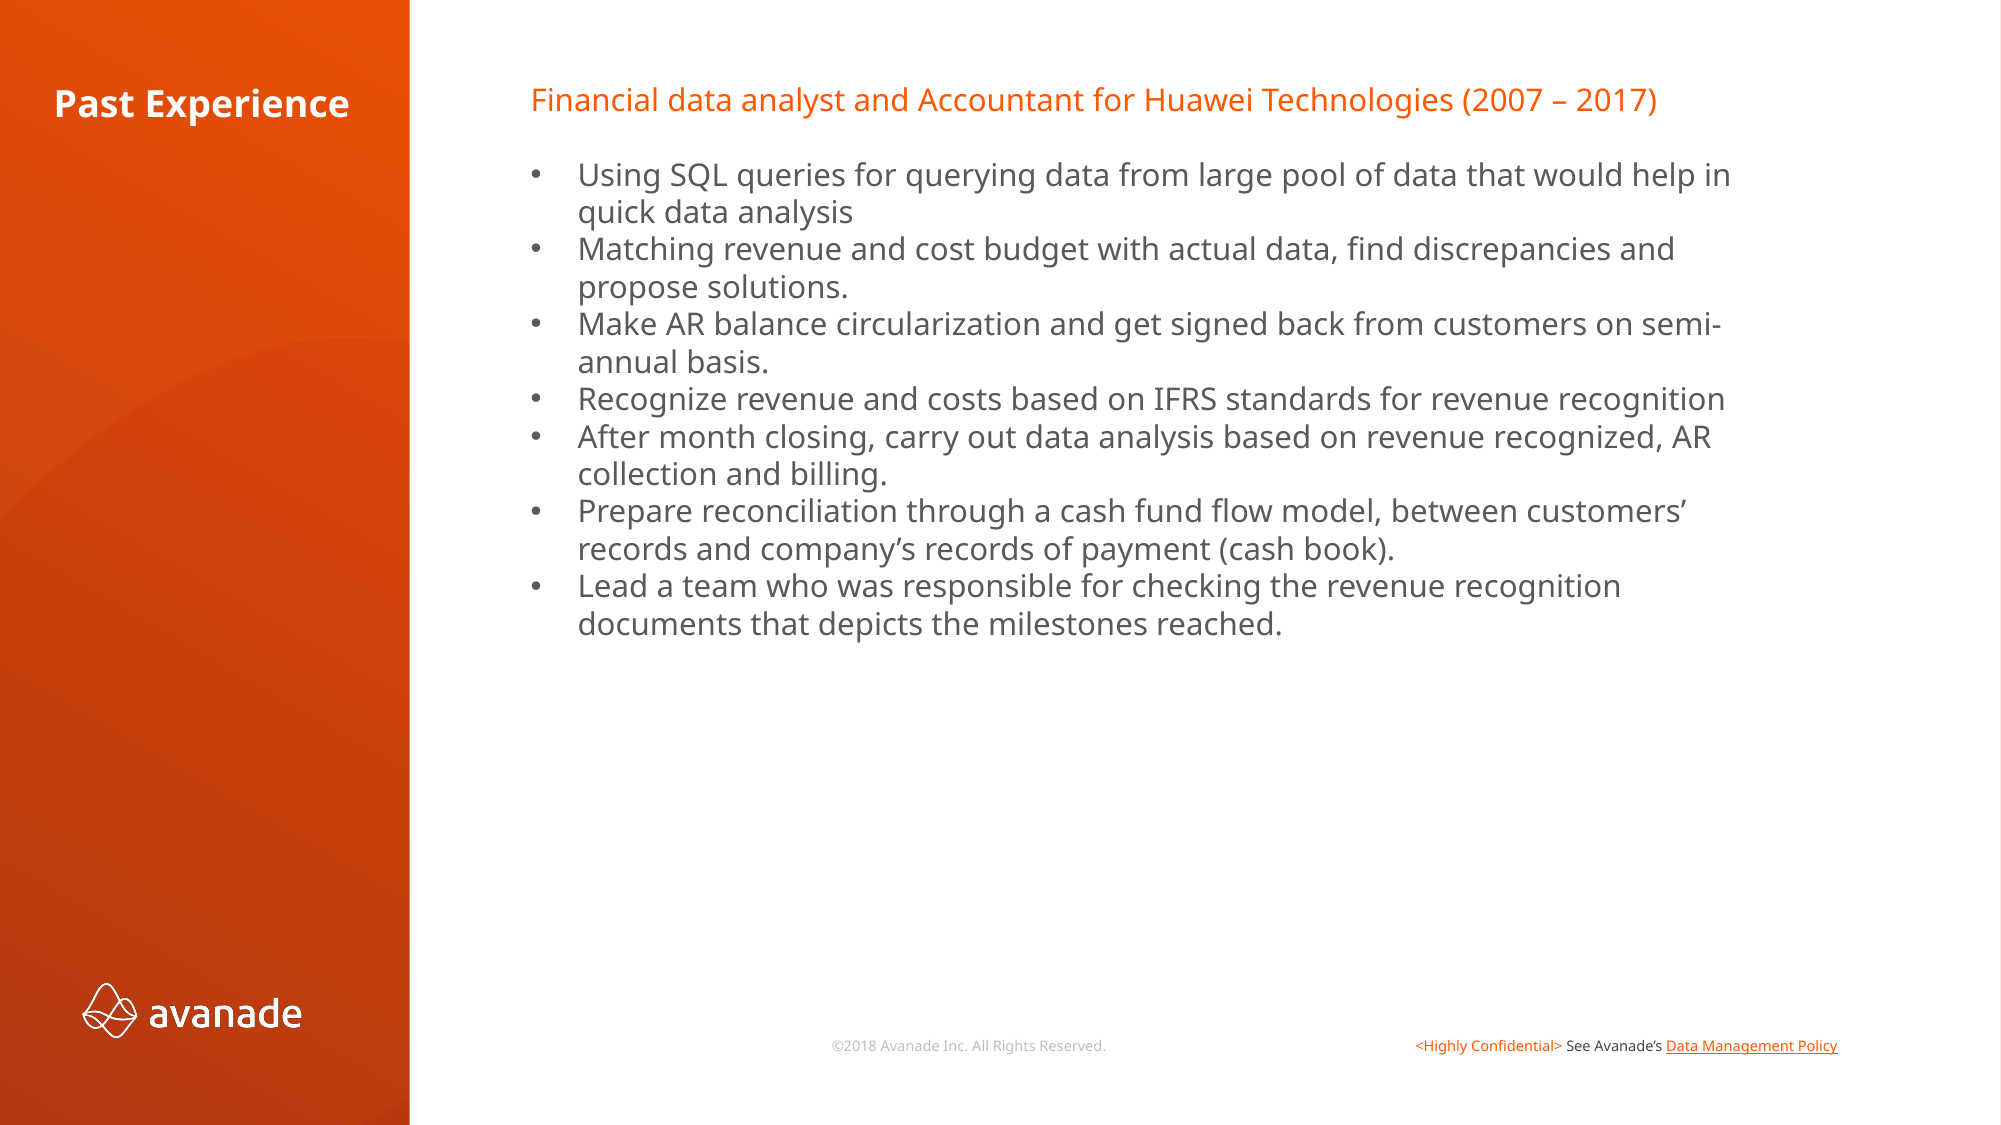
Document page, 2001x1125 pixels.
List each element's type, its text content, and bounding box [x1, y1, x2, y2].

text_box Past Experience [42, 74, 370, 131]
text_box Financial data analyst and Accountant for Huawei Technologies (2007 – 2017) Using SQL queries for querying data from large pool of data that would help in quick data analysis Matching revenue and cost budget with actual data, find discrepancies and propose solutions. Make AR balance circularization and get signed back from customers on semi-annual basis. Recognize revenue and costs based on IFRS standards for revenue recognition After month closing, carry out data analysis based on revenue recognized, AR collection and billing. Prepare reconciliation through a cash fund flow model, between customers’ records and company’s records of payment (cash book). Lead a team who was responsible for checking the revenue recognition documents that depicts the milestones reached. [515, 72, 1772, 774]
picture [0, 0, 409, 1125]
